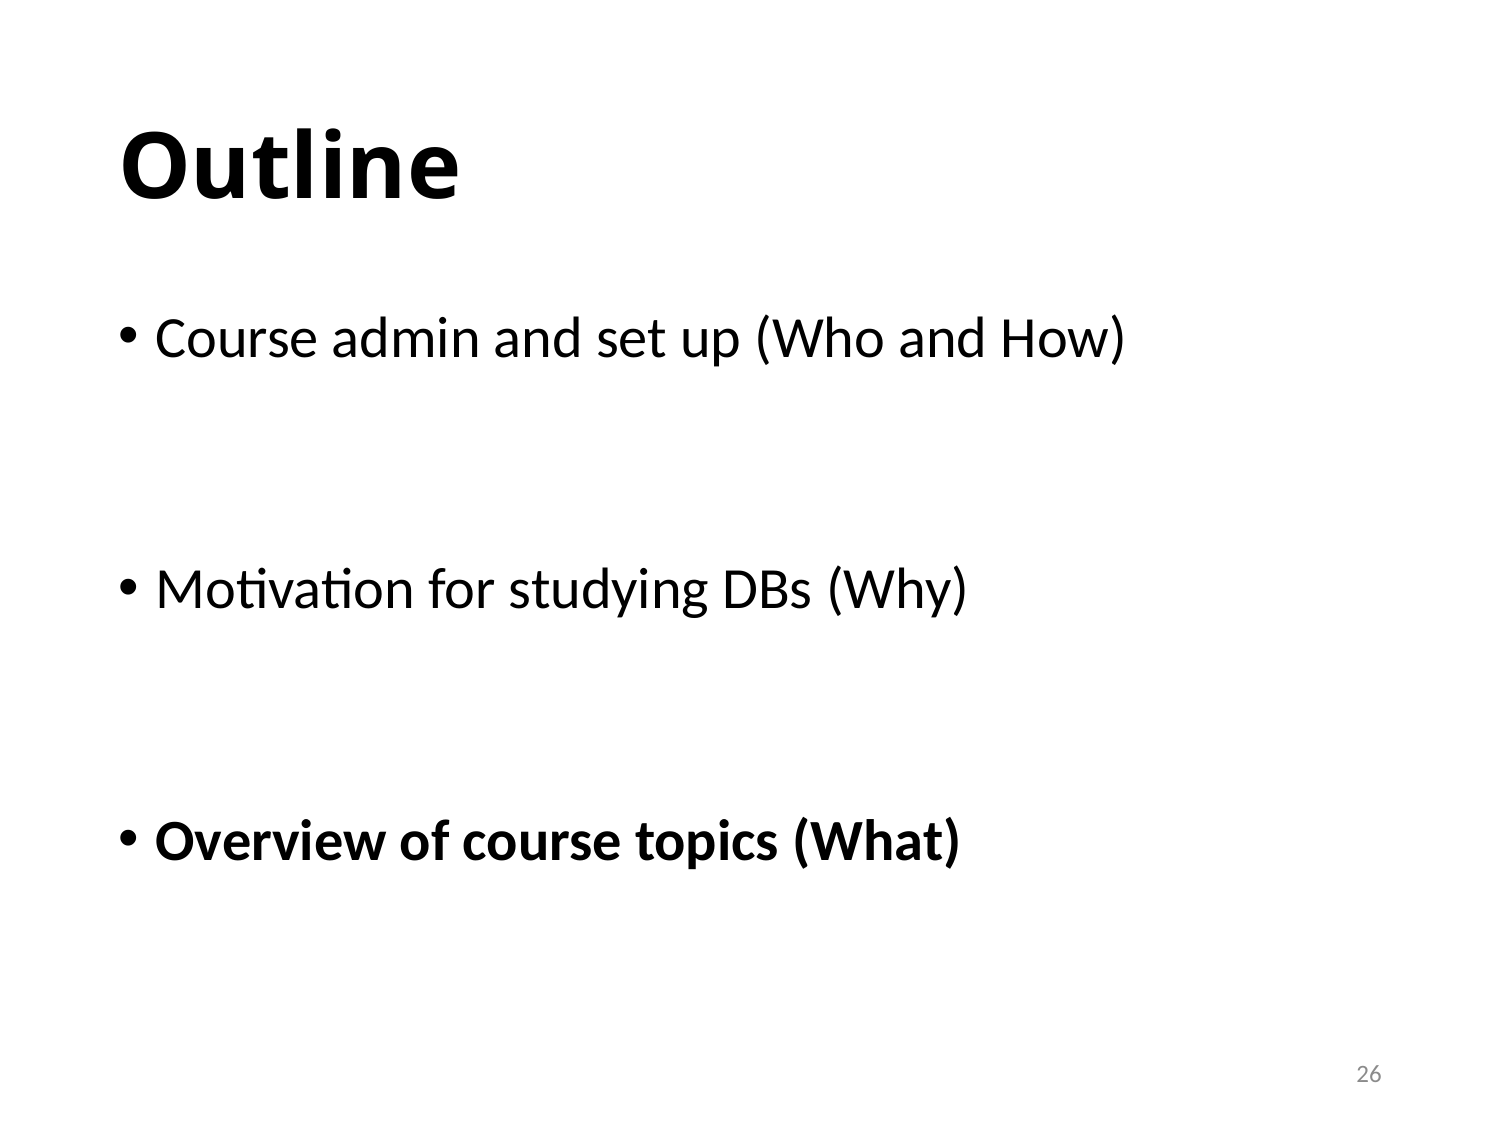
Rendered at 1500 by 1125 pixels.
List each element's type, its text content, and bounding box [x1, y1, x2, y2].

list Course admin and set up (Who and How) Motivation for studying DBs (Why) Overview of course topics (What) [103, 299, 1397, 1014]
title Outline [103, 59, 1397, 278]
slide_number 26 [1059, 1042, 1397, 1103]
